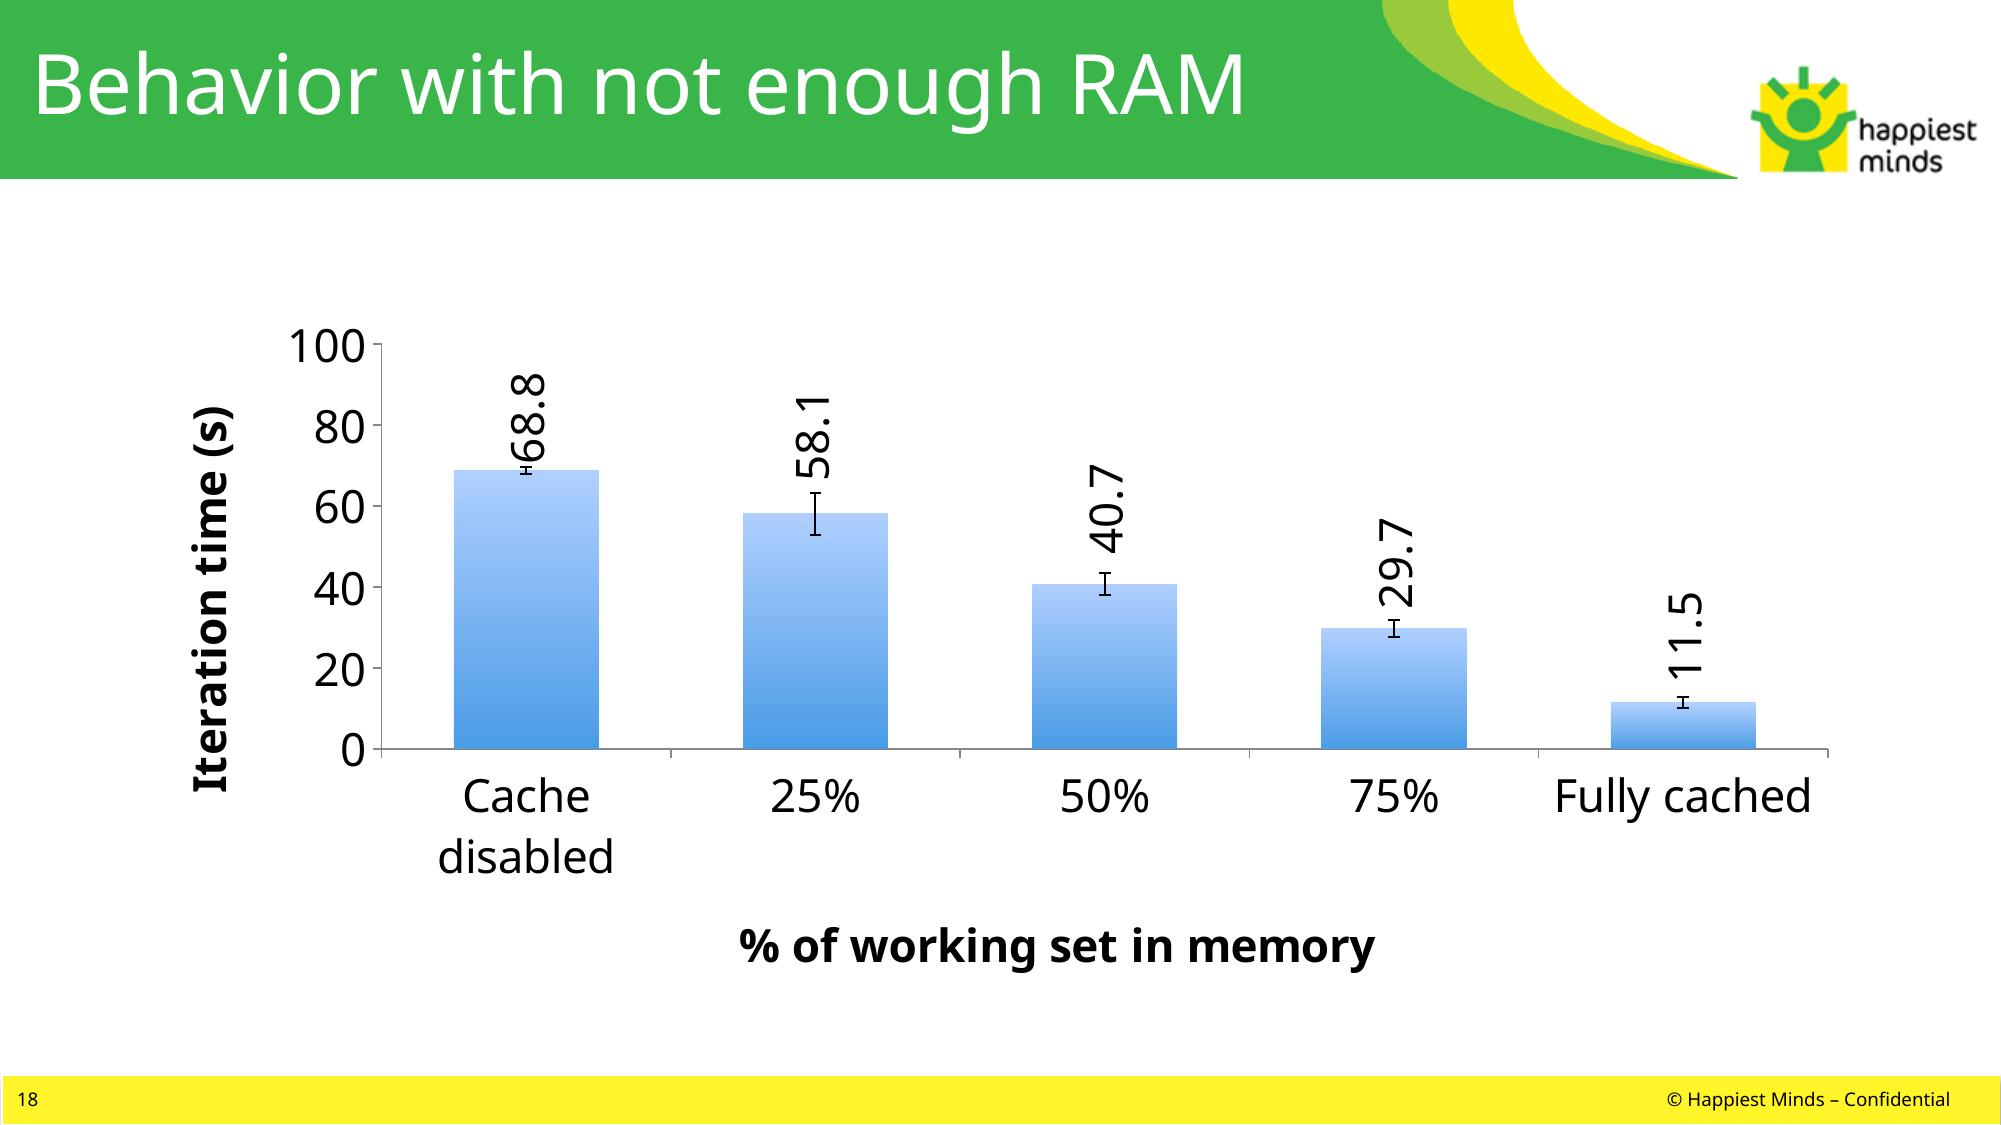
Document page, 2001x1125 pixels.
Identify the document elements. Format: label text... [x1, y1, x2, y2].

title Behavior with not enough RAM [16, 18, 1388, 144]
chart [137, 299, 1863, 1014]
picture [0, 0, 1984, 180]
